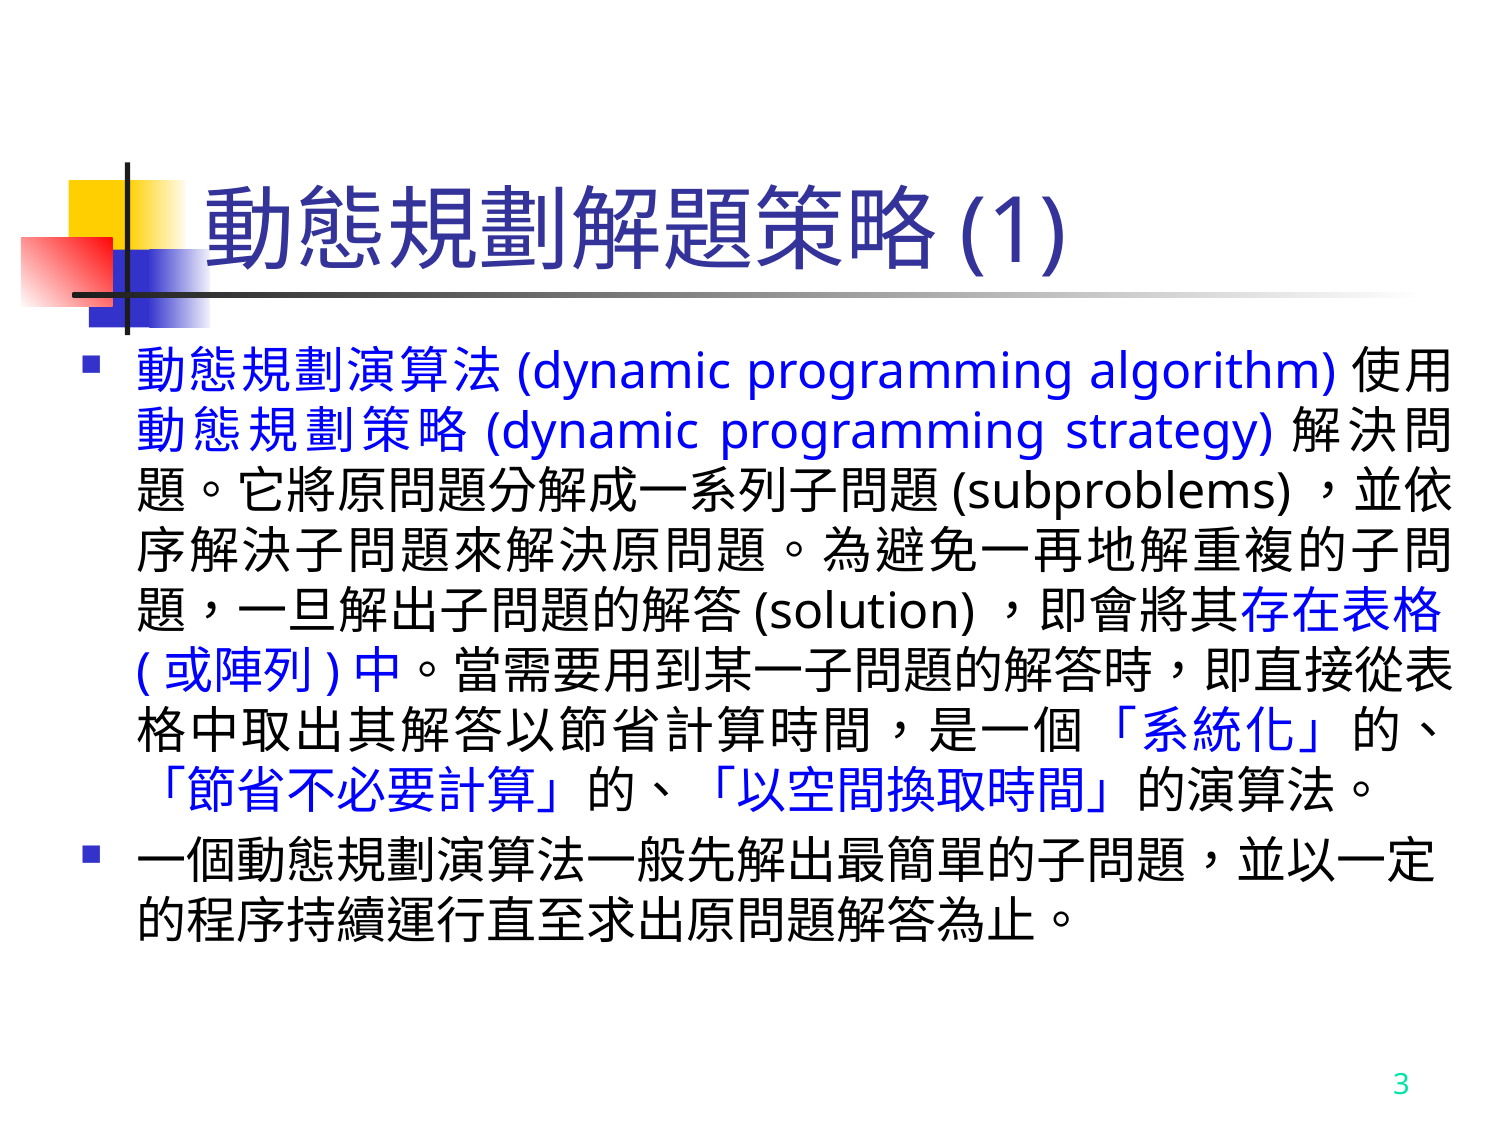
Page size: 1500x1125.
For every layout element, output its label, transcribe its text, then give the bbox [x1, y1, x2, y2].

list 動態規劃演算法(dynamic programming algorithm)使用動態規劃策略(dynamic programming strategy)解決問題。它將原問題分解成一系列子問題(subproblems)，並依序解決子問題來解決原問題。為避免一再地解重複的子問 題，一旦解出子問題的解答(solution)，即會將其存在表格(或陣列)中。當需要用到某一子問題的解答時，即直接從表格中取出其解答以節省計算時間，是一個「系統化」的、「節省不必要計算」的、「以空間換取時間」的演算法。 一個動態規劃演算法一般先解出最簡單的子問題，並以一定的程序持續運行直至求出原問題解答為止。 [64, 331, 1469, 1094]
slide_number 3 [1112, 1037, 1426, 1113]
title 動態規劃解題策略(1) [188, 101, 1468, 289]
